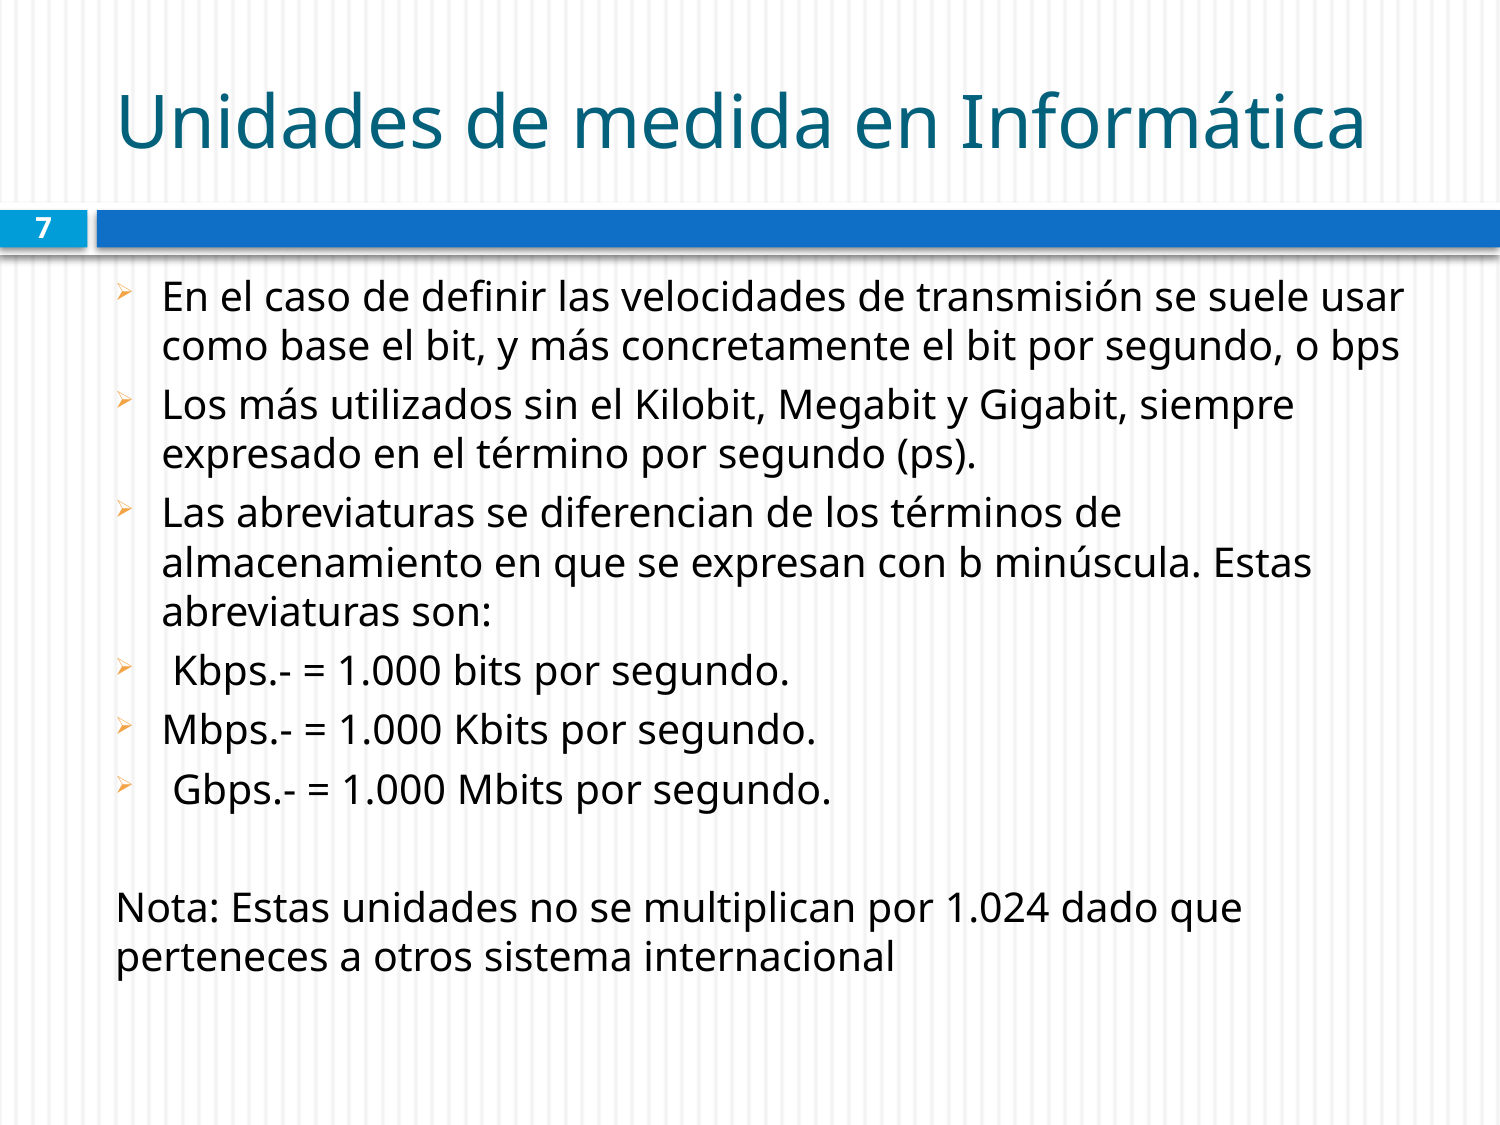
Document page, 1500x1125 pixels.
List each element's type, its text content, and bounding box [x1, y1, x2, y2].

slide_number 7 [0, 208, 88, 249]
list En el caso de definir las velocidades de transmisión se suele usar como base el bit, y más concretamente el bit por segundo, o bps Los más utilizados sin el Kilobit, Megabit y Gigabit, siempre expresado en el término por segundo (ps). Las abreviaturas se diferencian de los términos de almacenamiento en que se expresan con b minúscula. Estas abreviaturas son: Kbps.- = 1.000 bits por segundo. Mbps.- = 1.000 Kbits por segundo. Gbps.- = 1.000 Mbits por segundo. Nota: Estas unidades no se multiplican por 1.024 dado que perteneces a otros sistema internacional [100, 262, 1438, 1000]
title Unidades de medida en Informática [100, 37, 1438, 200]
